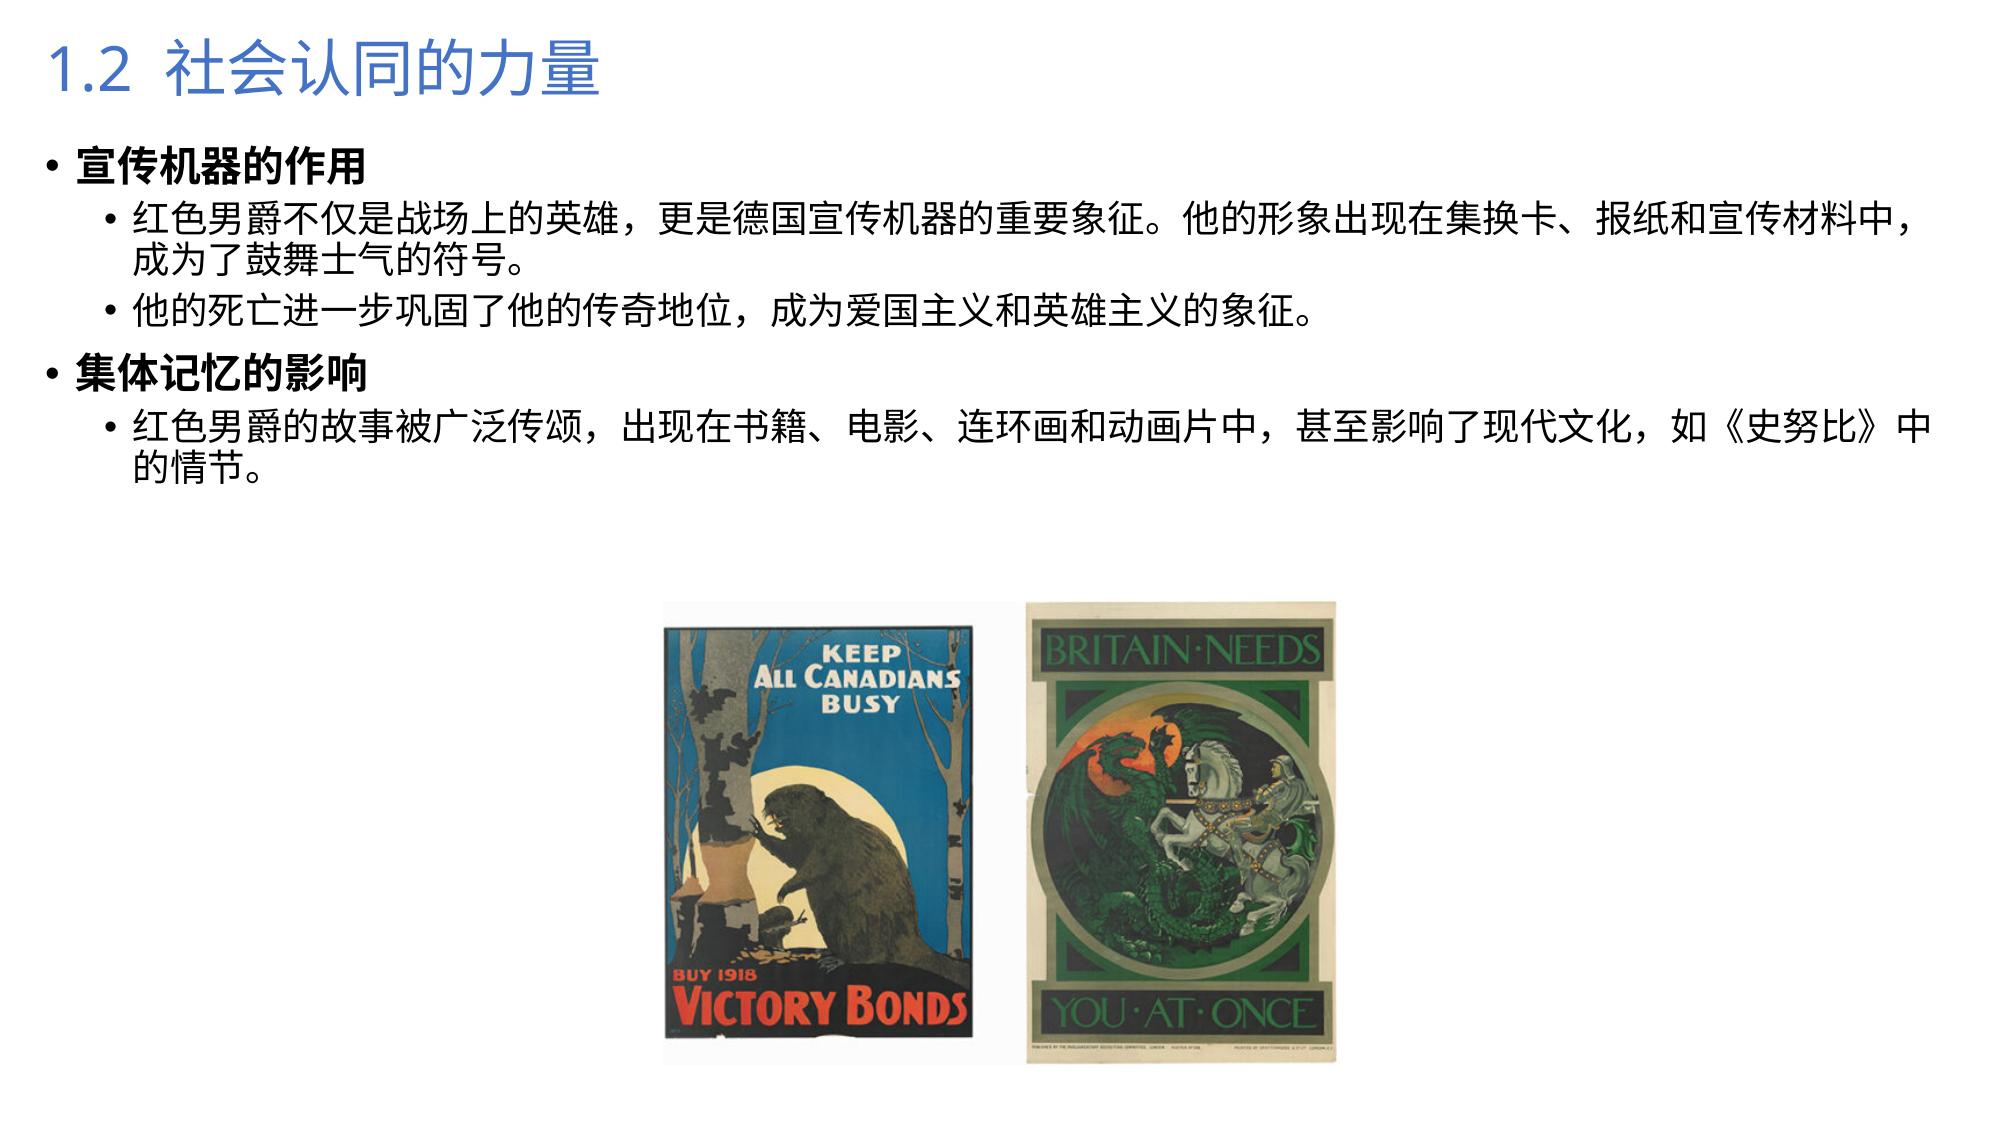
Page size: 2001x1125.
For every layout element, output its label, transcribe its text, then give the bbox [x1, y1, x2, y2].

picture [663, 601, 1337, 1065]
list 宣传机器的作用 红色男爵不仅是战场上的英雄，更是德国宣传机器的重要象征。他的形象出现在集换卡、报纸和宣传材料中，成为了鼓舞士气的符号。 他的死亡进一步巩固了他的传奇地位，成为爱国主义和英雄主义的象征。 集体记忆的影响 红色男爵的故事被广泛传颂，出现在书籍、电影、连环画和动画片中，甚至影响了现代文化，如《史努比》中的情节。 [30, 137, 1970, 602]
title 1.2 社会认同的力量 [30, 29, 1970, 93]
